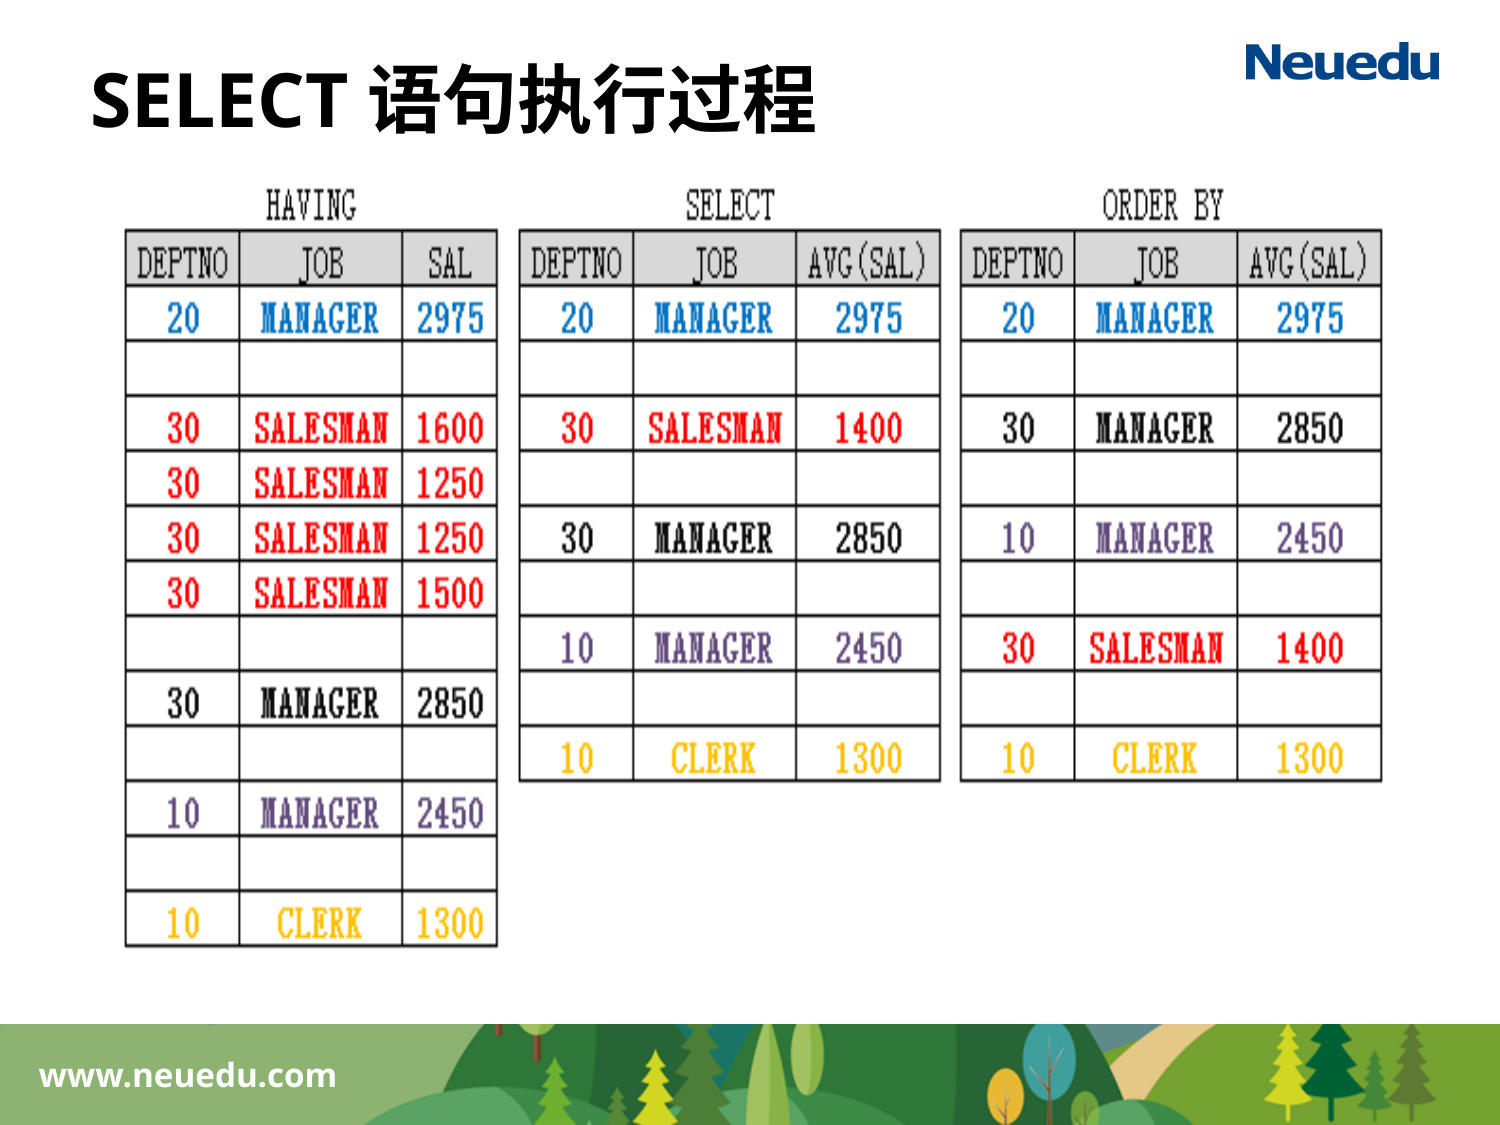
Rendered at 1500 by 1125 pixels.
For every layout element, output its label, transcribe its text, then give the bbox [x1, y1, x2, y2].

picture [93, 175, 1430, 985]
title SELECT语句执行过程 [75, 45, 1425, 150]
picture [0, 1024, 1500, 1125]
picture [1246, 42, 1439, 80]
